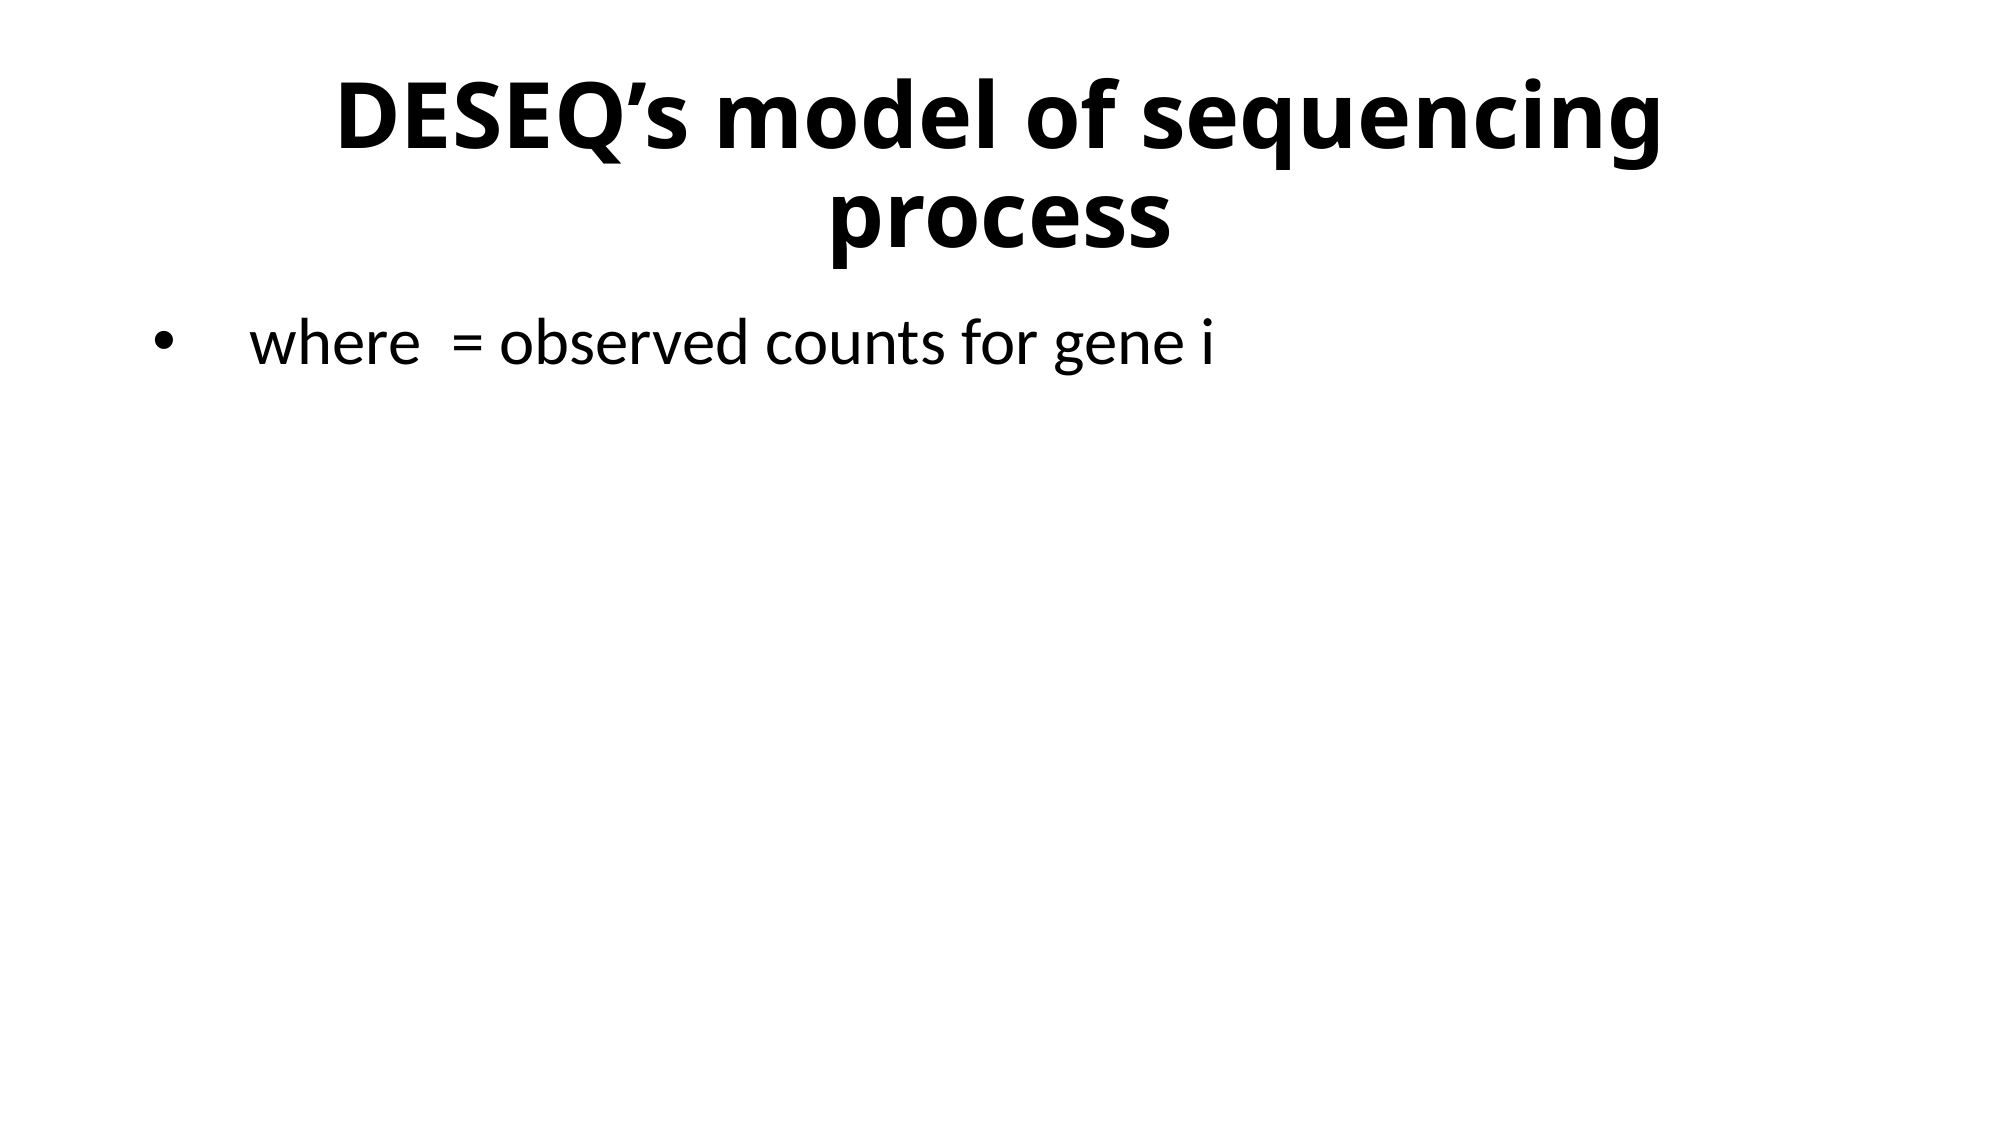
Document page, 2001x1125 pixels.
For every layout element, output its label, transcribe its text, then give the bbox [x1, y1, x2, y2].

title DESEQ’s model of sequencing process [137, 59, 1863, 278]
